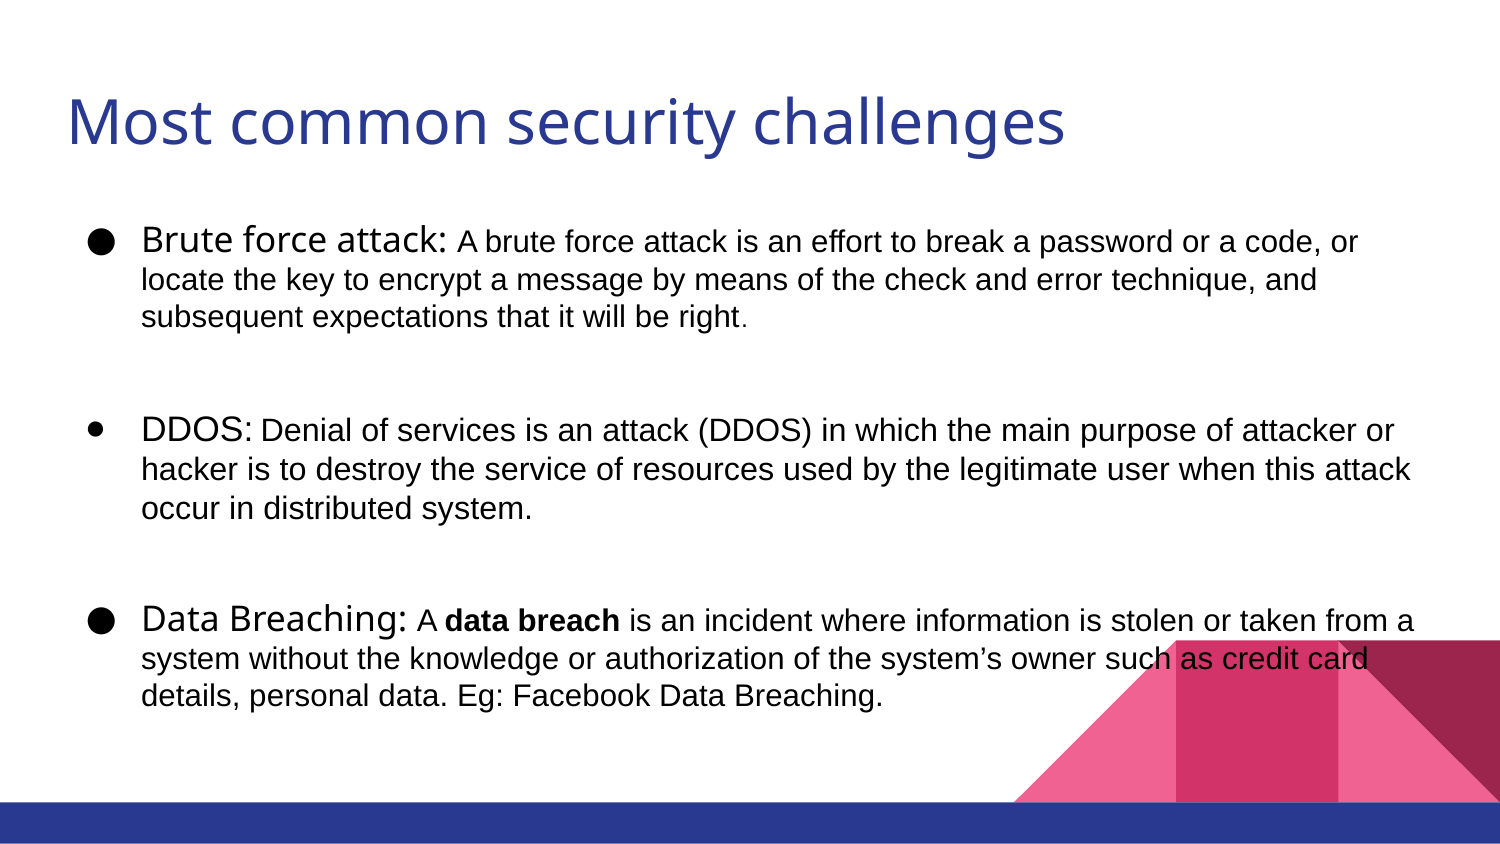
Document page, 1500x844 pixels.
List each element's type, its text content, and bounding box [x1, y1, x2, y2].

list Brute force attack: A brute force attack is an effort to break a password or a code, or locate the key to encrypt a message by means of the check and error technique, and subsequent expectations that it will be right. DDOS: Denial of services is an attack (DDOS) in which the main purpose of attacker or hacker is to destroy the service of resources used by the legitimate user when this attack occur in distributed system. Data Breaching: A data breach is an incident where information is stolen or taken from a system without the knowledge or authorization of the system’s owner such as credit card details, personal data. Eg: Facebook Data Breaching. [51, 201, 1449, 750]
title Most common security challenges [51, 67, 1449, 167]
